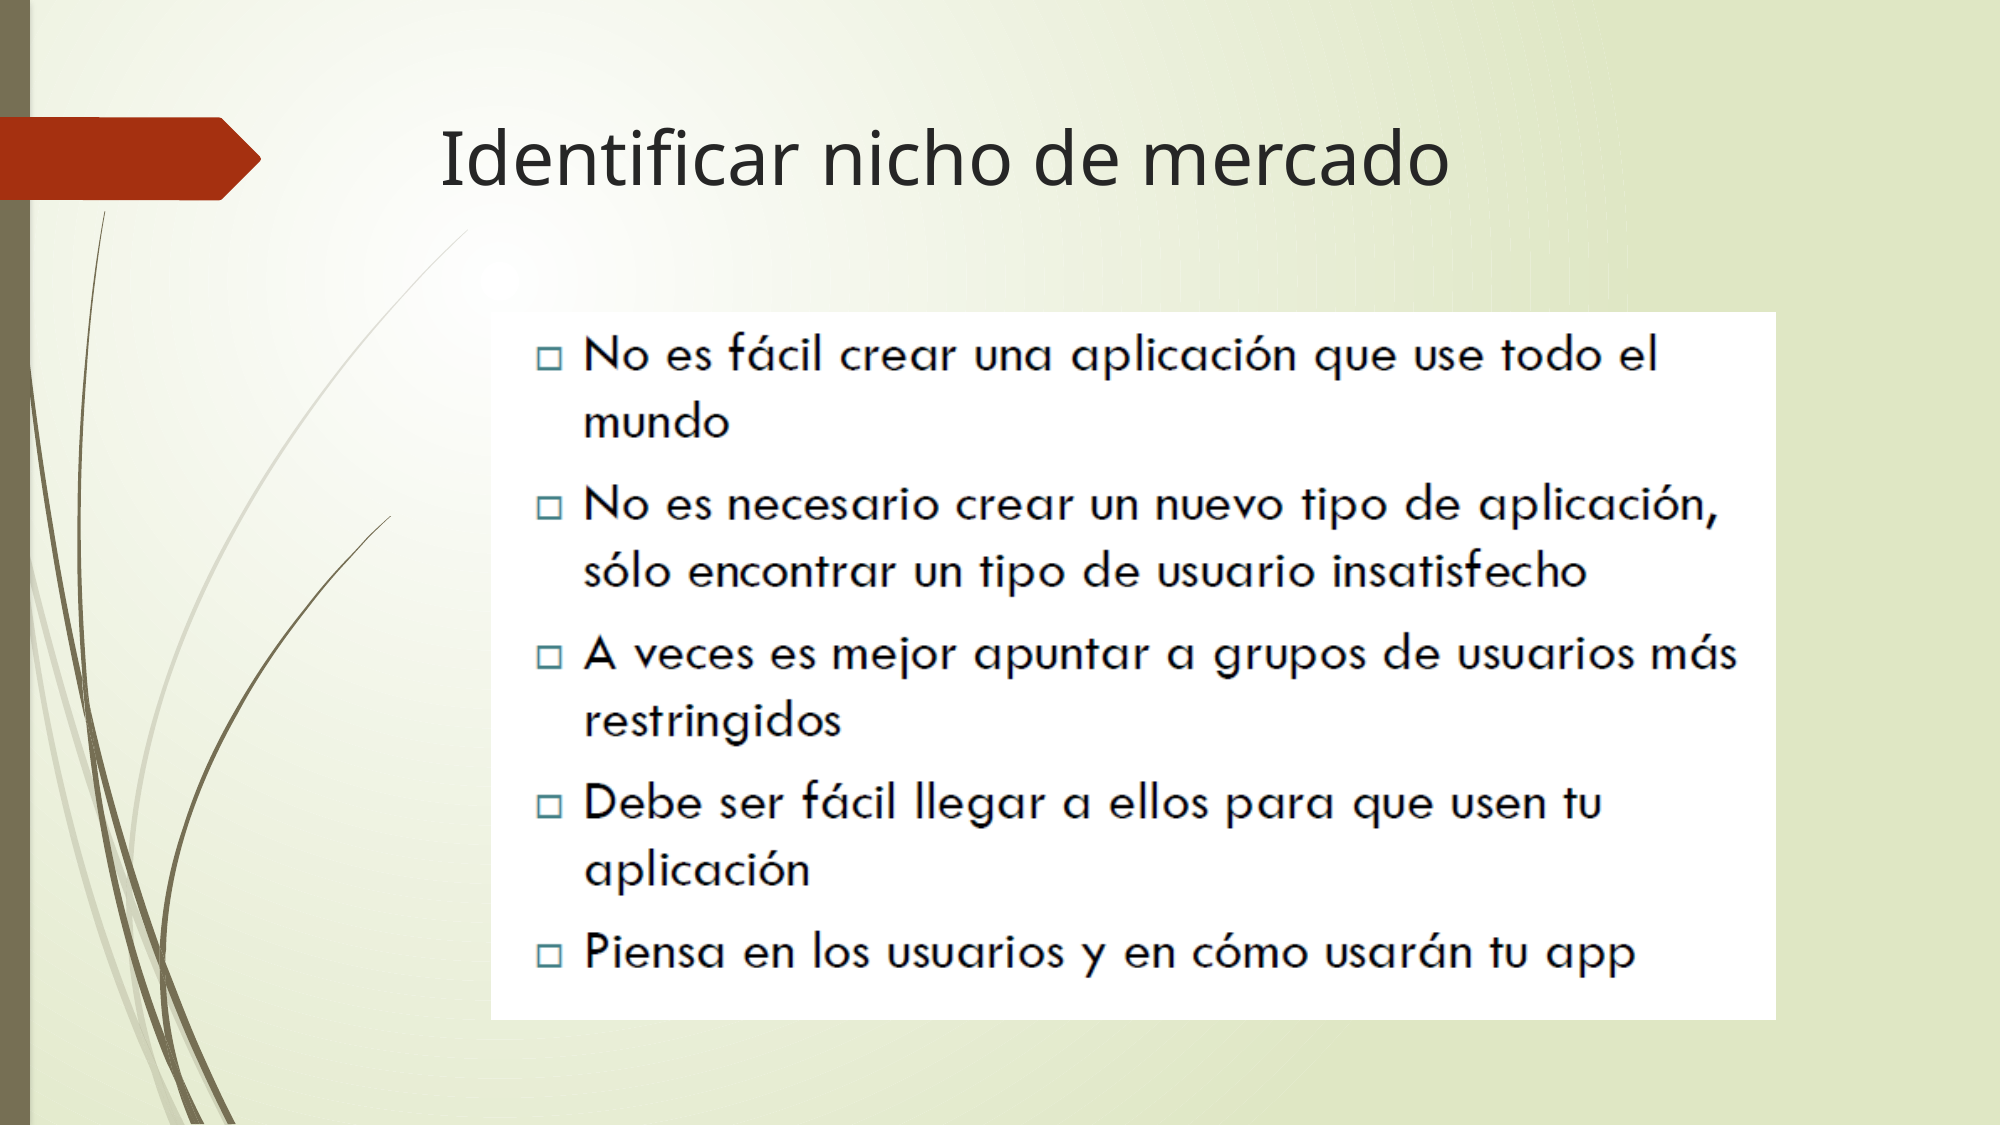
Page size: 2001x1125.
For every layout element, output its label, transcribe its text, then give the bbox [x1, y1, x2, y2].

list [491, 312, 1776, 1020]
title Identificar nicho de mercado [425, 102, 1888, 313]
